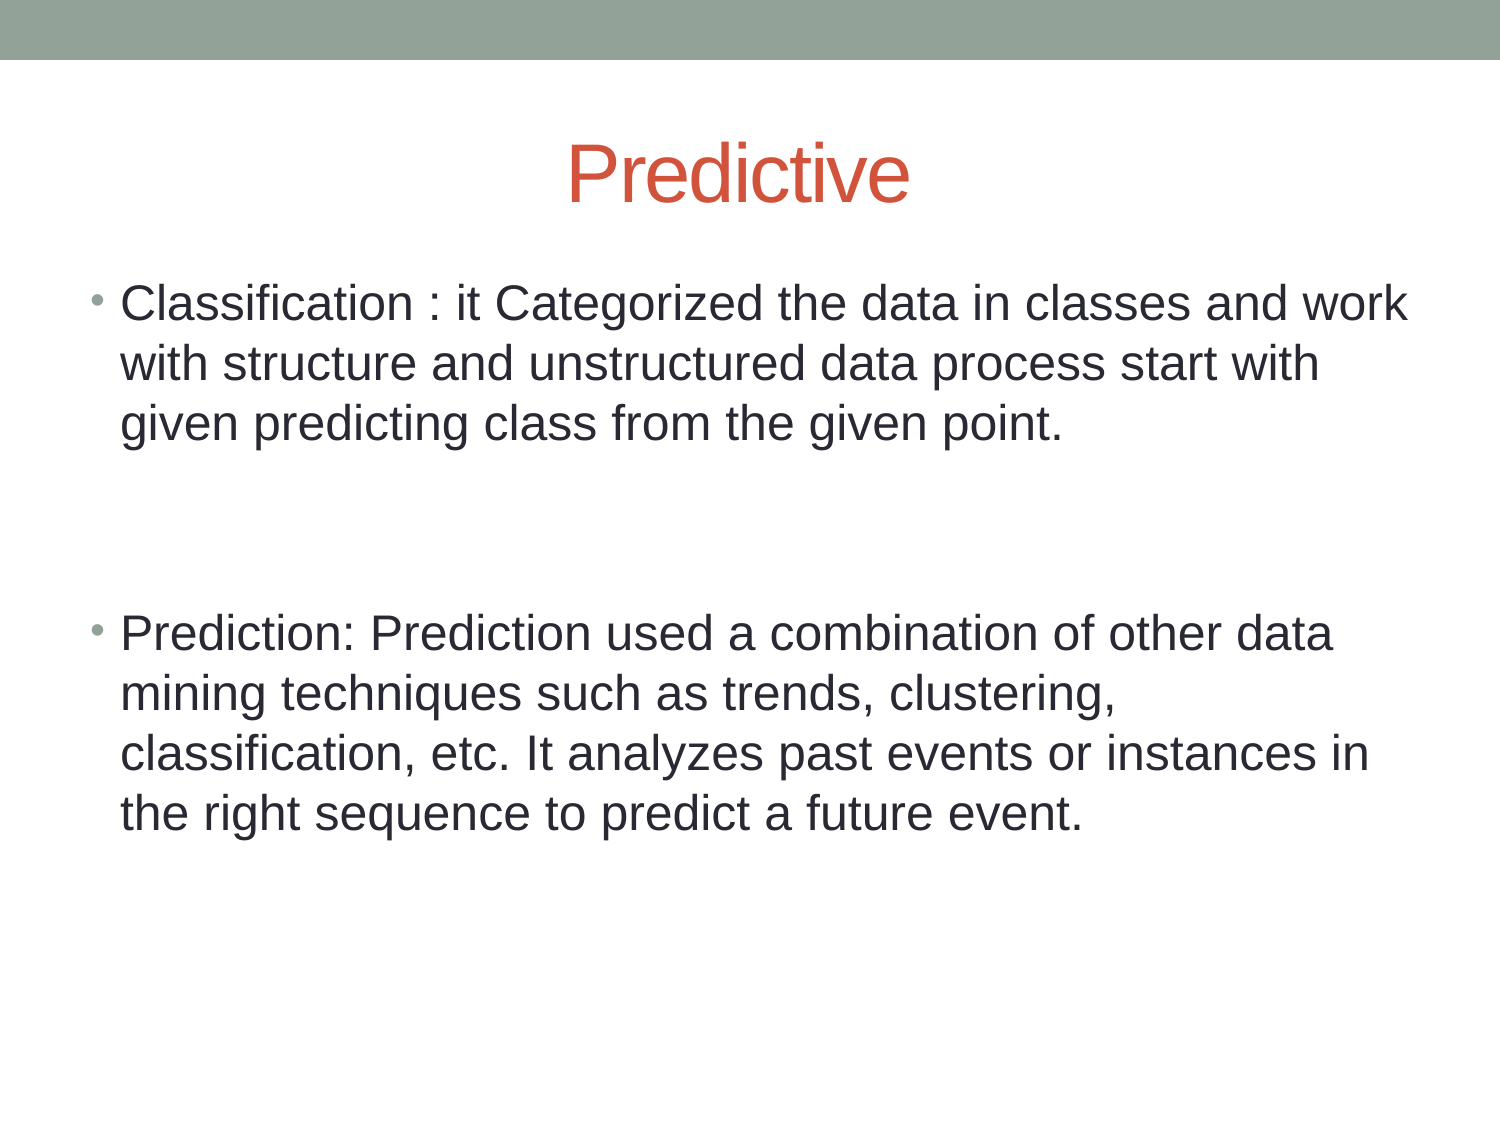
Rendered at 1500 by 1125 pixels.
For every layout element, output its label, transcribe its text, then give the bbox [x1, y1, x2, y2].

list Classification : it Categorized the data in classes and work with structure and unstructured data process start with given predicting class from the given point. Prediction: Prediction used a combination of other data mining techniques such as trends, clustering, classification, etc. It analyzes past events or instances in the right sequence to predict a future event. [75, 262, 1425, 1063]
title Predictive [75, 87, 1425, 250]
